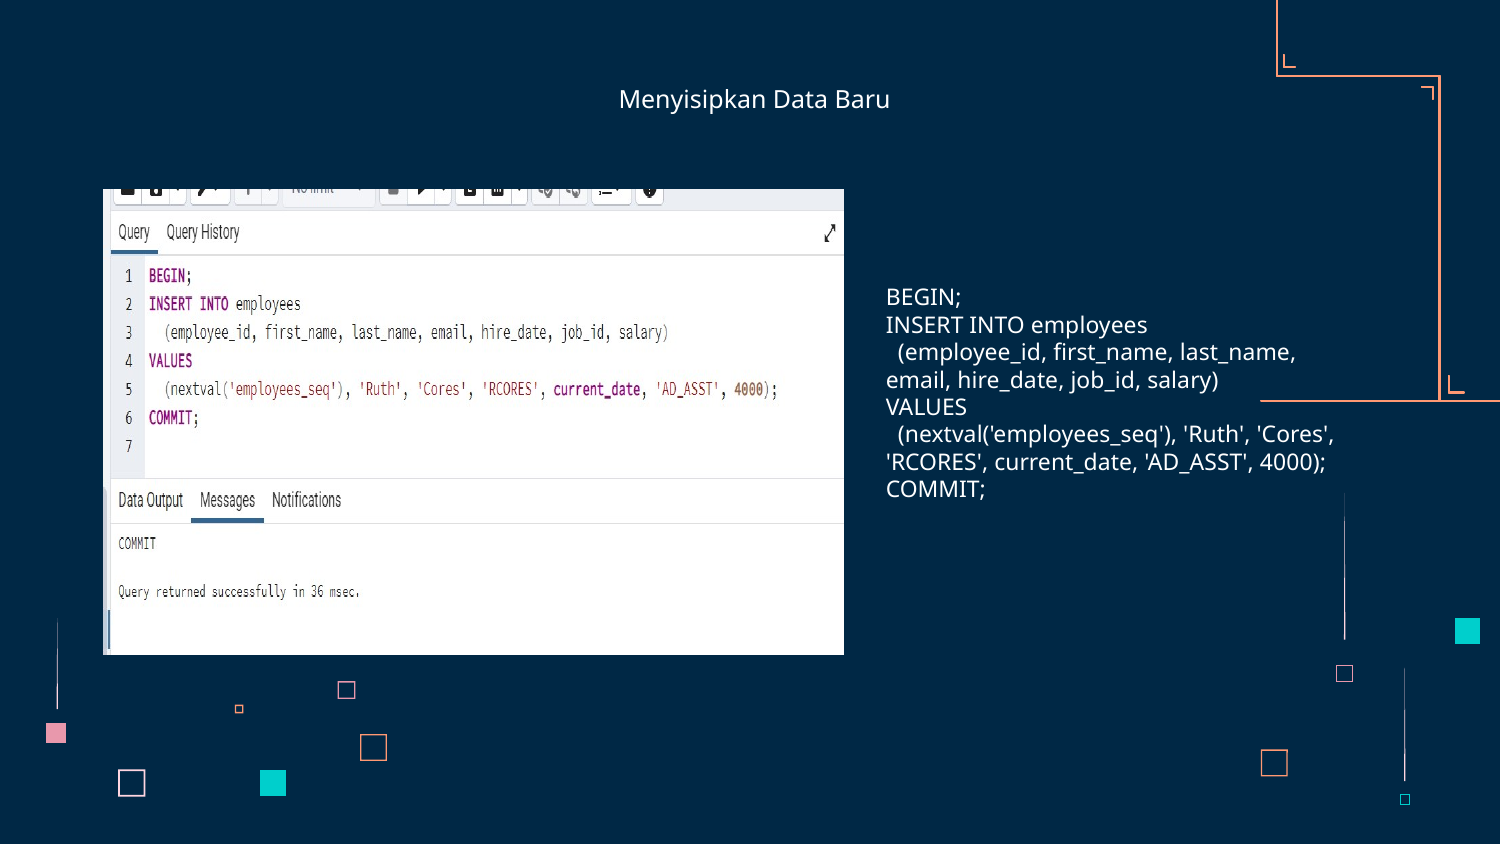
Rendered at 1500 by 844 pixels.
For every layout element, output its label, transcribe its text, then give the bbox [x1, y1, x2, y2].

list BEGIN; INSERT INTO employees (employee_id, first_name, last_name, email, hire_date, job_id, salary) VALUES (nextval('employees_seq'), 'Ruth', 'Cores', 'RCORES', current_date, 'AD_ASST', 4000); COMMIT; [870, 267, 1359, 567]
picture [103, 189, 844, 655]
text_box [1260, 0, 1500, 402]
text_box Menyisipkan Data Baru [603, 76, 906, 122]
